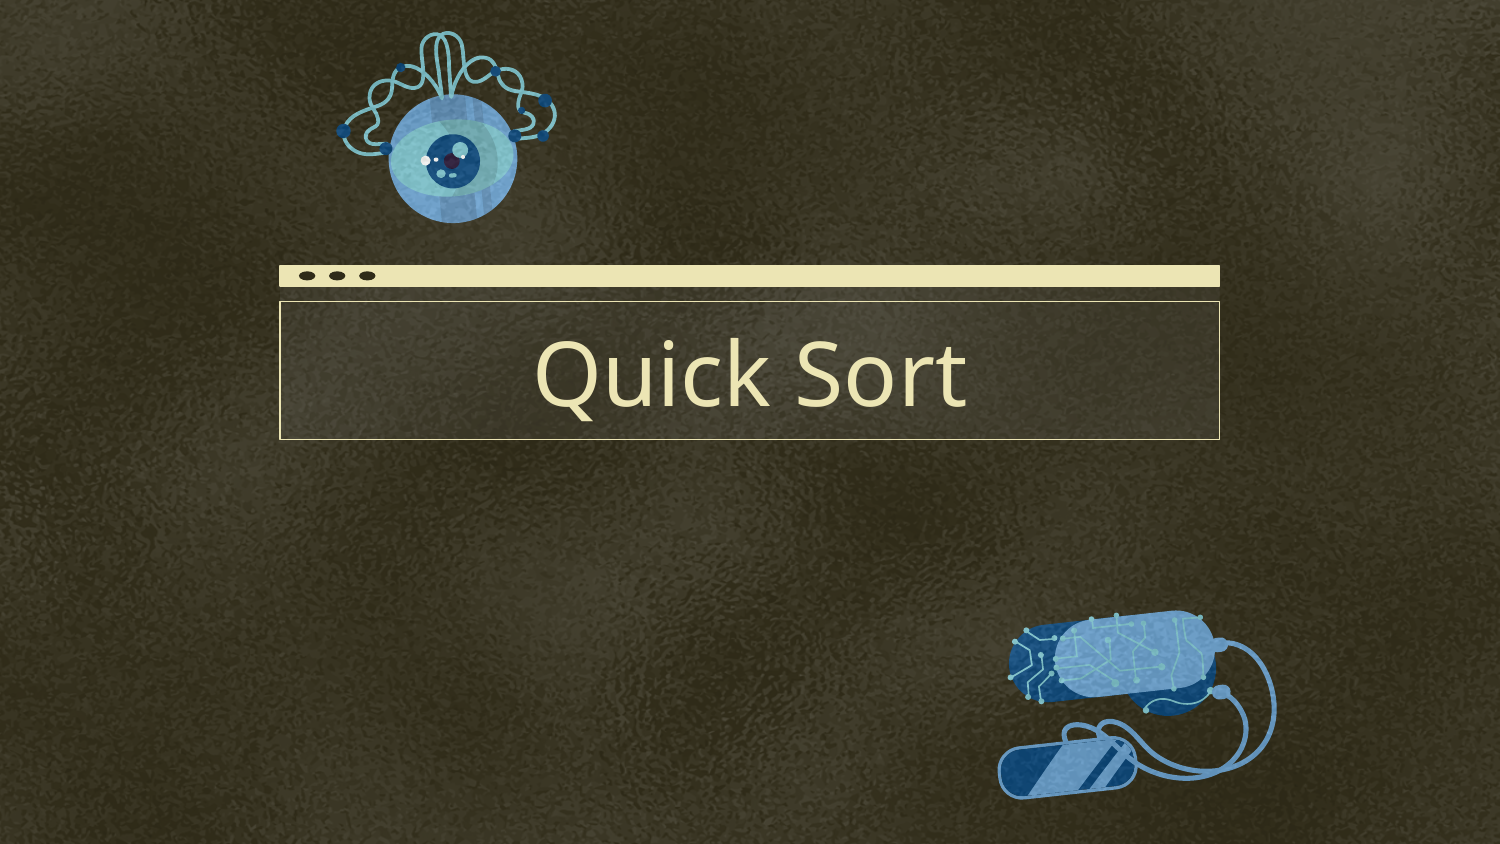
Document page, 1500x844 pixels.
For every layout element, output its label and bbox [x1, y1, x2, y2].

text_box [279, 265, 1220, 440]
